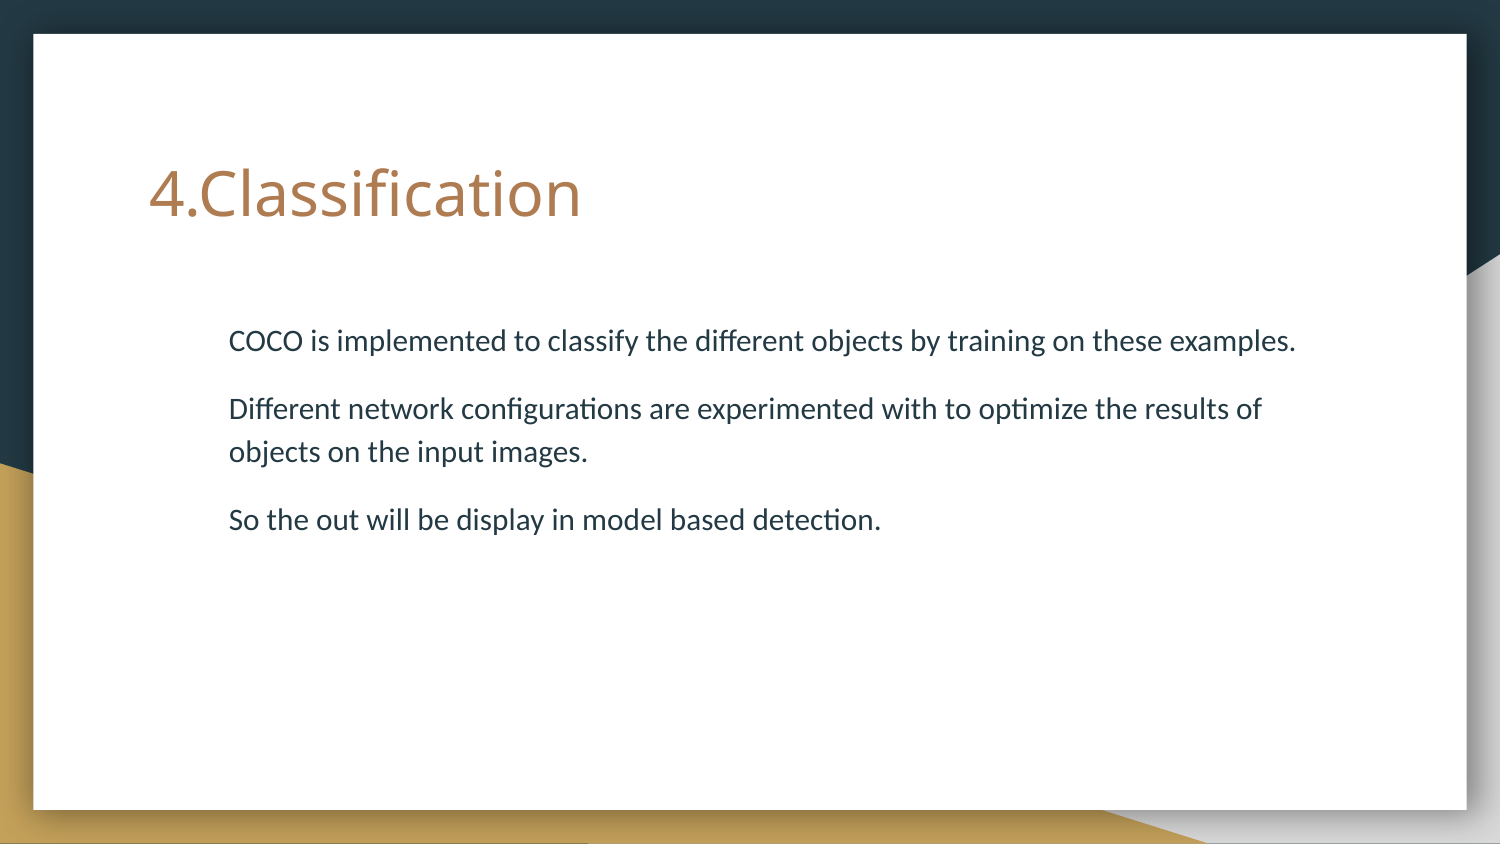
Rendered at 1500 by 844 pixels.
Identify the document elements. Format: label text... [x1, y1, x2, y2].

list COCO is implemented to classify the different objects by training on these examples. Different network configurations are experimented with to optimize the results of objects on the input images. So the out will be display in model based detection. [213, 299, 1368, 744]
title 4.Classification [134, 138, 1366, 296]
